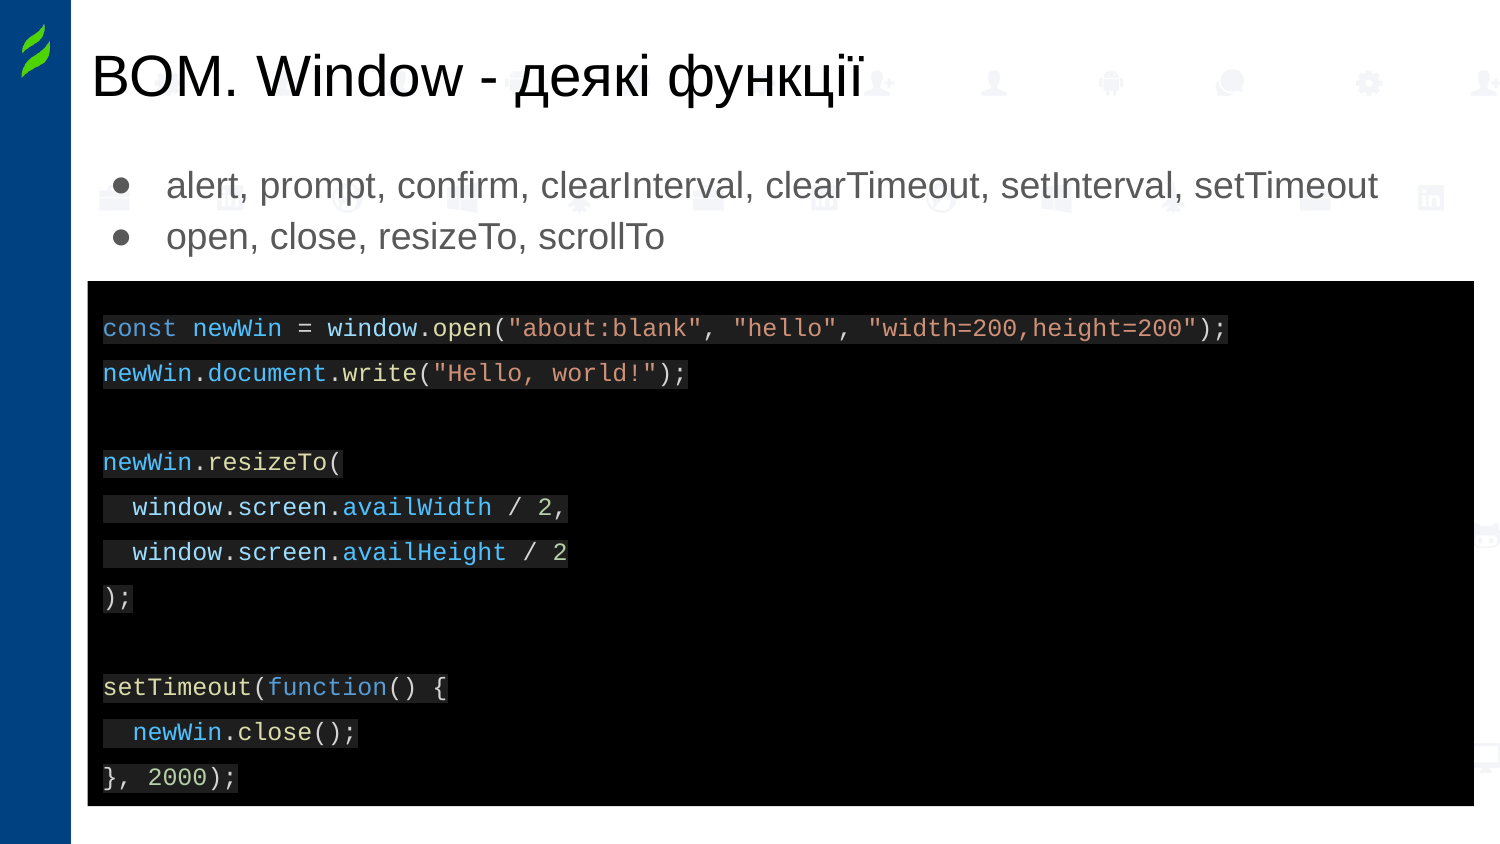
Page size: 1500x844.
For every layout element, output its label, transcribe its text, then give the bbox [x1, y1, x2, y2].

text_box const newWin = window.open("about:blank", "hello", "width=200,height=200"); newWin.document.write("Hello, world!"); newWin.resizeTo( window.screen.availWidth / 2, window.screen.availHeight / 2 ); setTimeout(function() { newWin.close(); }, 2000); [87, 281, 1474, 807]
picture [0, 0, 1500, 844]
title BOM. Window - деякі функції [76, 23, 1474, 117]
list alert, prompt, confirm, clearInterval, clearTimeout, setInterval, setTimeout open, close, resizeTo, scrollTo [76, 139, 1474, 282]
